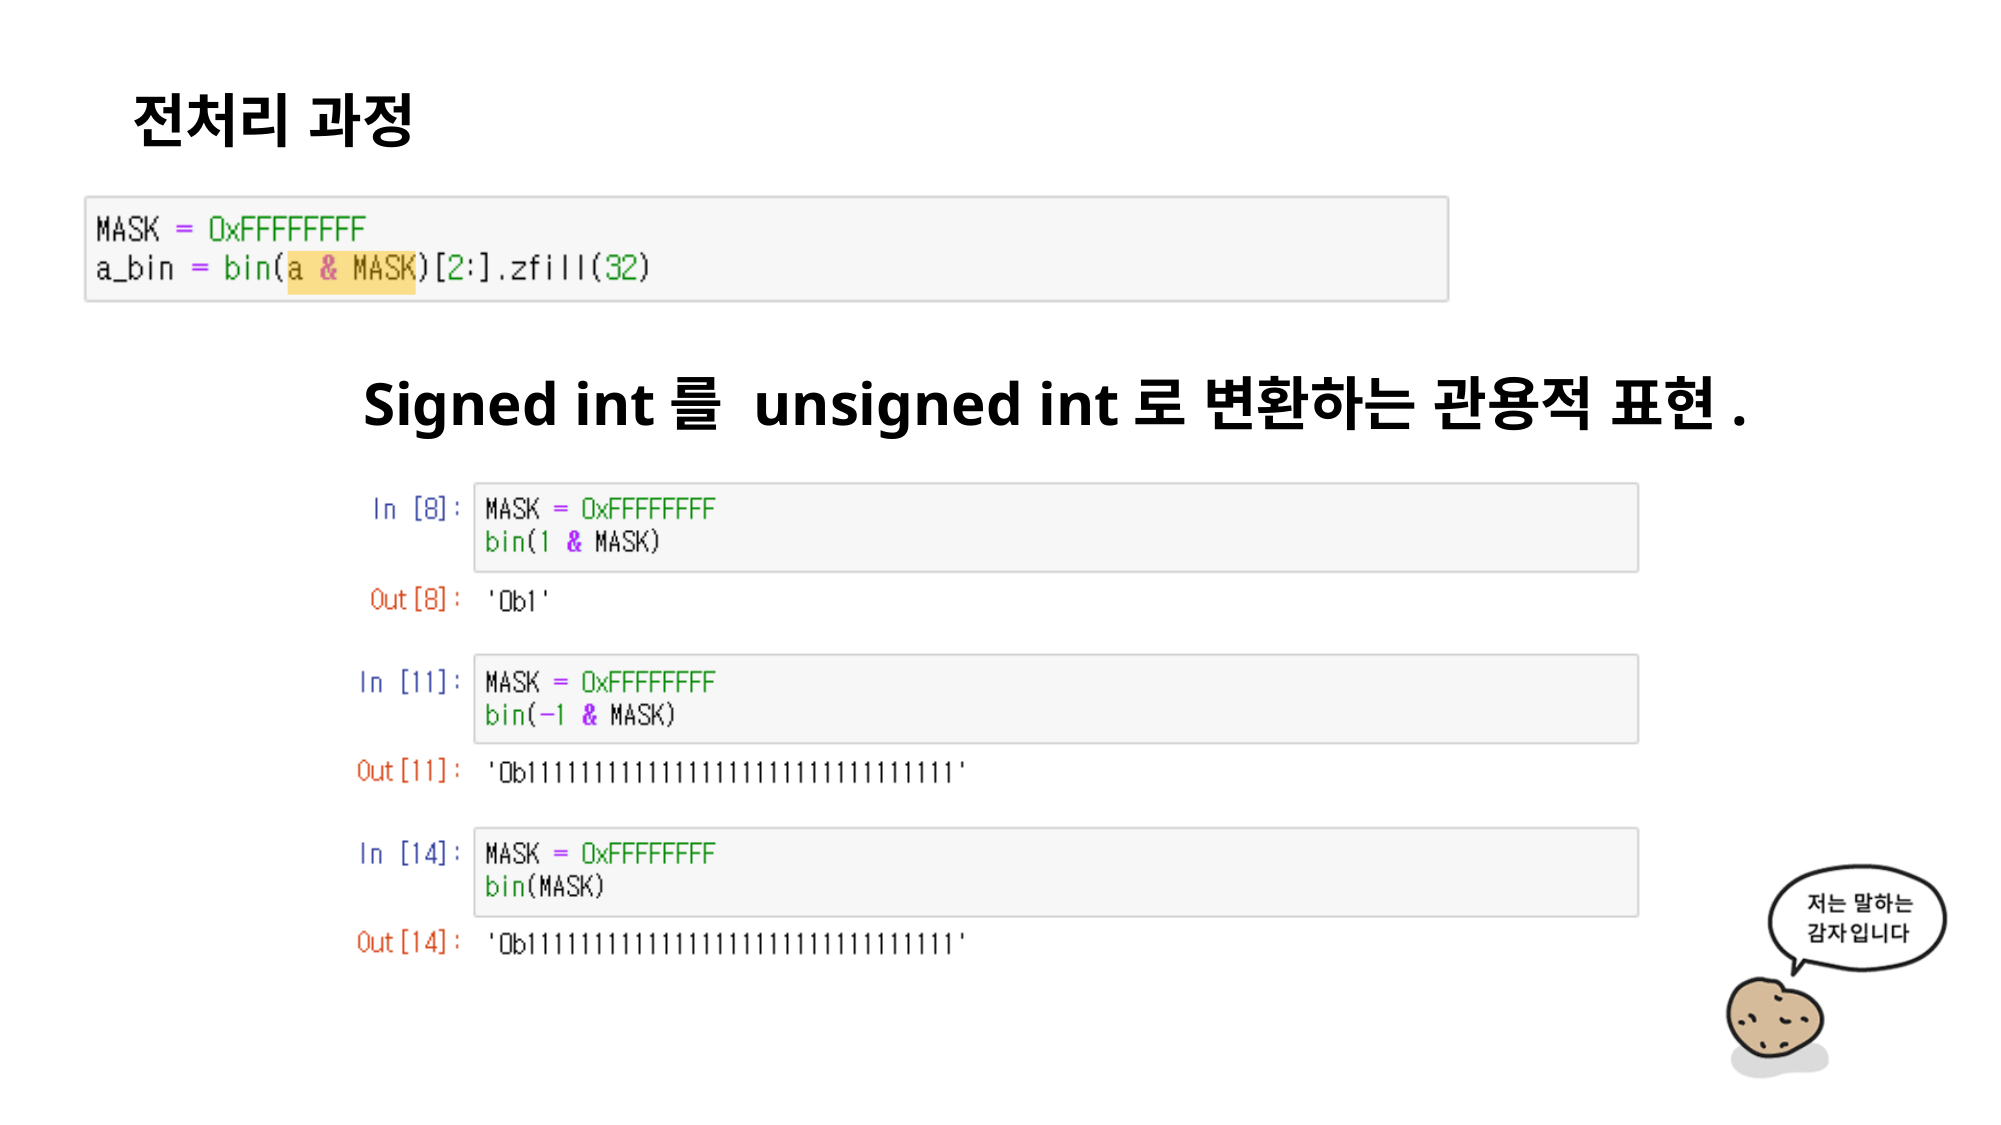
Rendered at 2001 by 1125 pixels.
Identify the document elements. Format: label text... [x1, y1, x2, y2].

text_box Signed int를 unsigned int로 변환하는 관용적 표현. [348, 360, 1763, 445]
picture [78, 185, 1459, 312]
picture [1699, 839, 1959, 1099]
picture [351, 477, 1655, 970]
text_box 전처리 과정 [117, 76, 431, 162]
